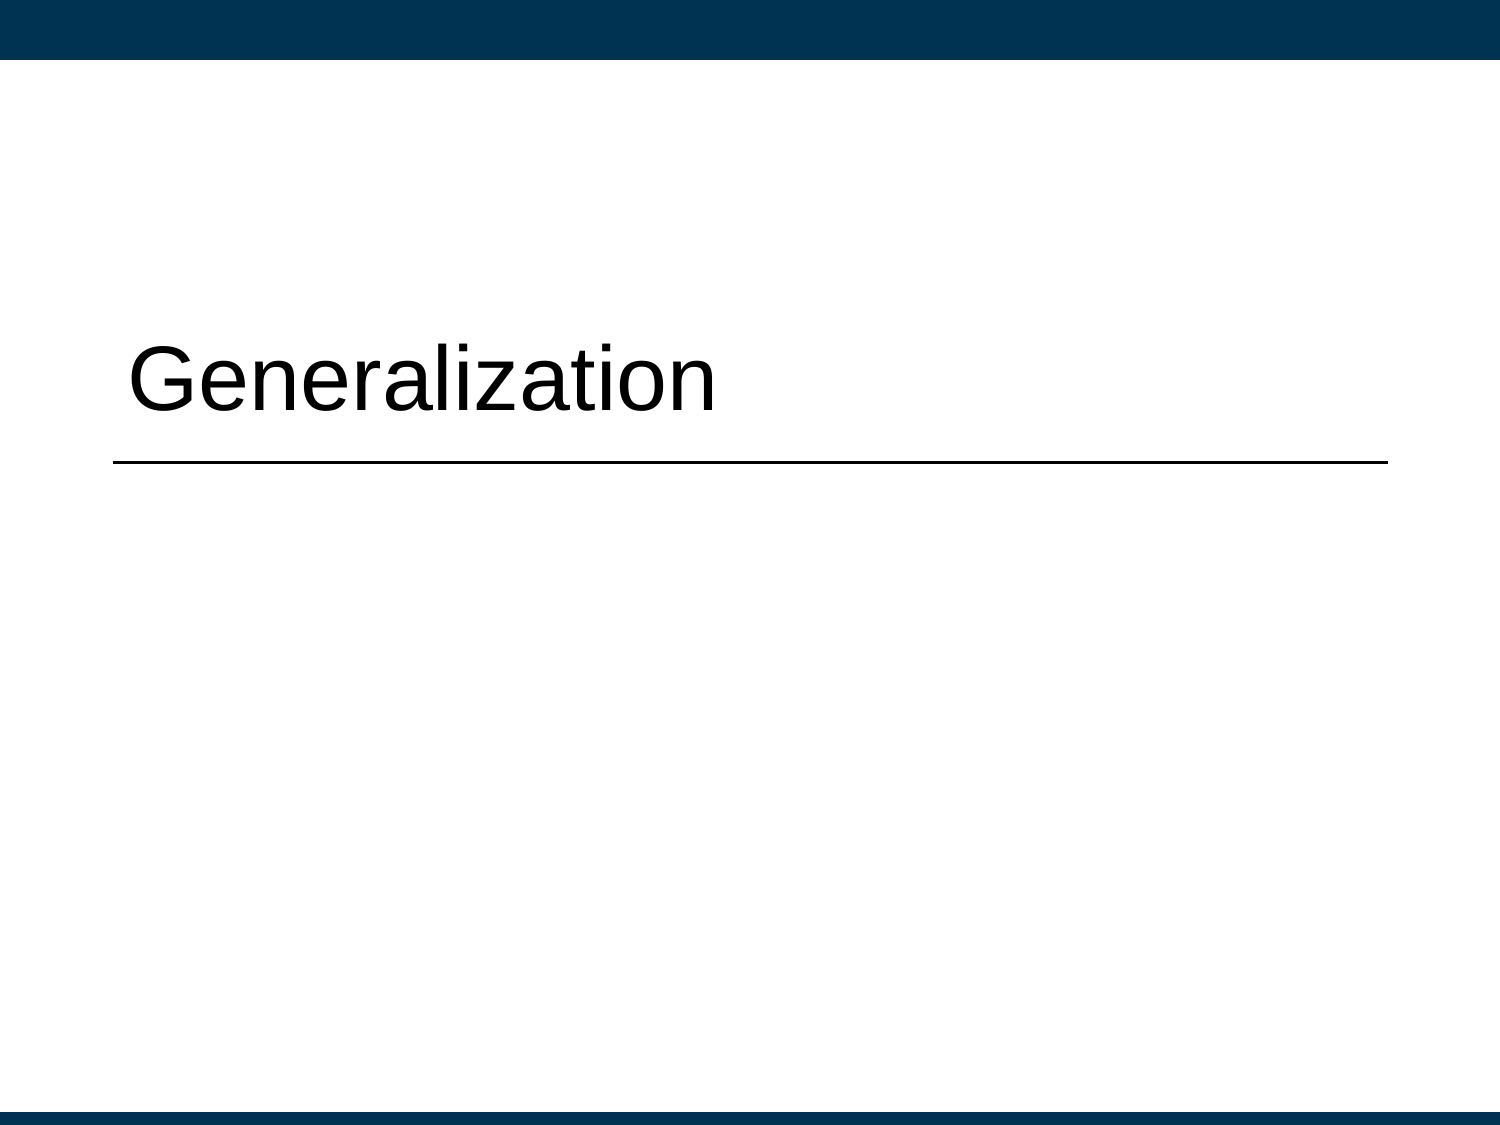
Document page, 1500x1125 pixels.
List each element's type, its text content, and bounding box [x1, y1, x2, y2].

title Generalization [112, 299, 1388, 448]
